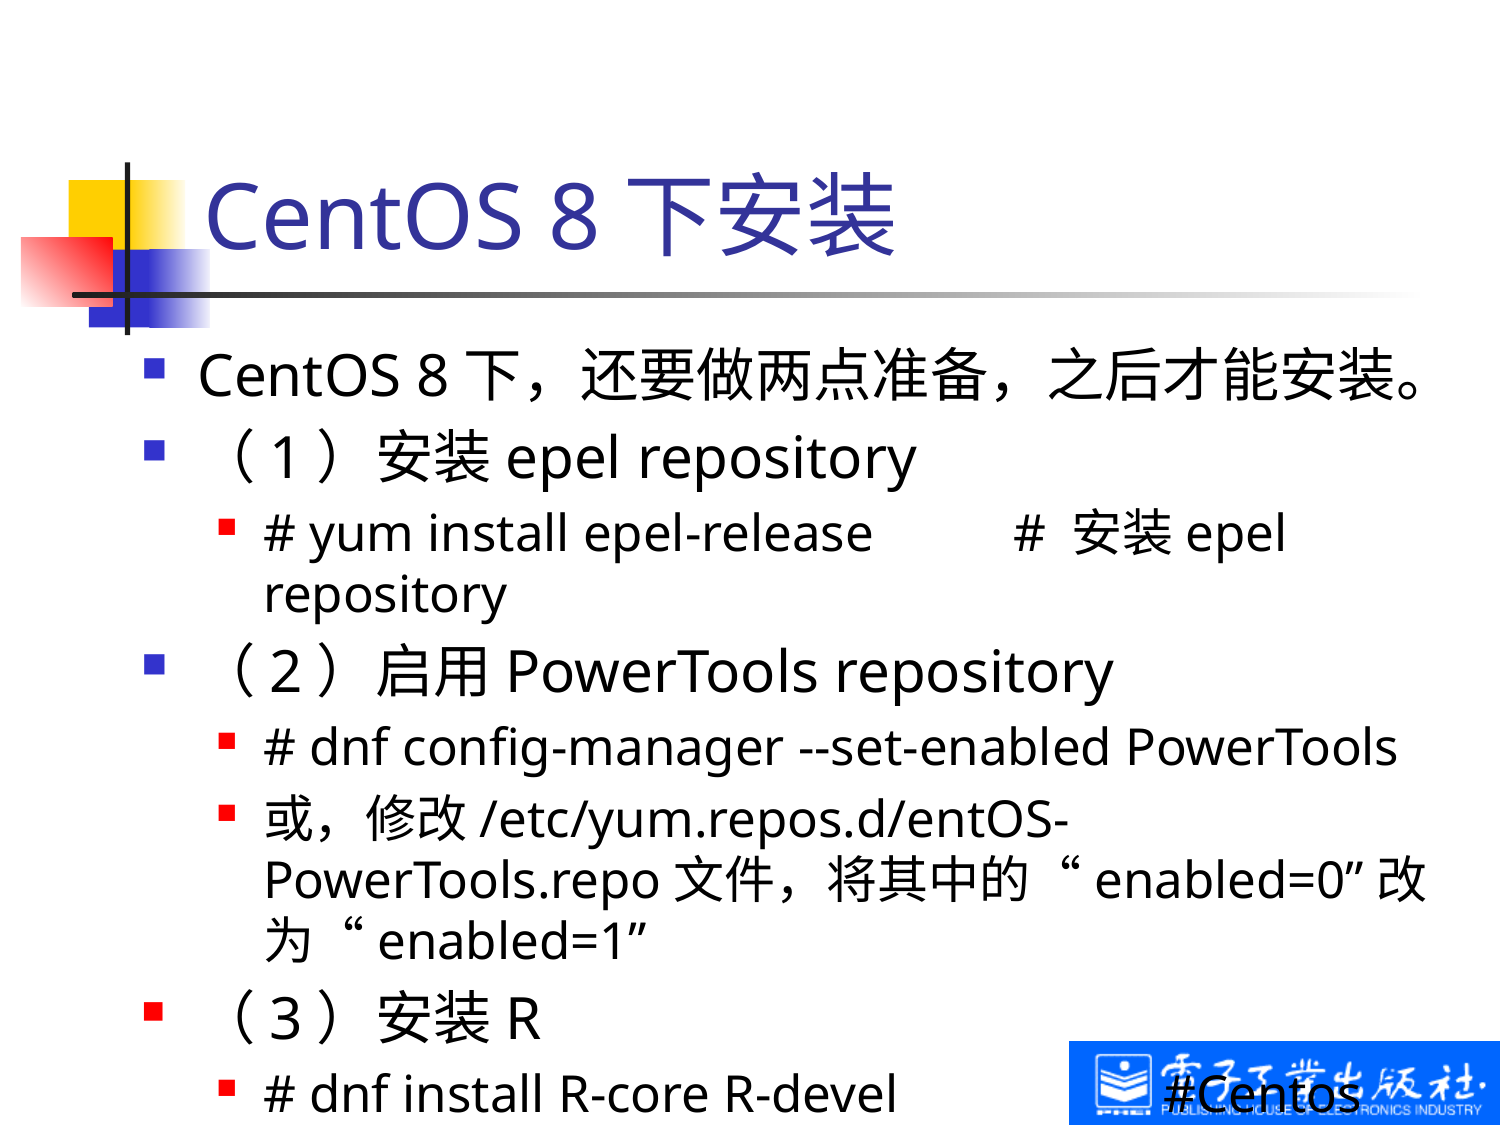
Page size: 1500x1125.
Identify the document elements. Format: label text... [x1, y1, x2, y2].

title CentOS 8下安装 [188, 34, 1468, 276]
list CentOS 8下，还要做两点准备，之后才能安装。 （1）安装epel repository # yum install epel-release # 安装epel repository （2）启用PowerTools repository # dnf config-manager --set-enabled PowerTools 或，修改/etc/yum.repos.d/entOS-PowerTools.repo文件，将其中的“enabled=0”改为“enabled=1” （3）安装R # dnf install R-core R-devel #Centos [126, 330, 1470, 1007]
picture [1069, 1041, 1500, 1125]
